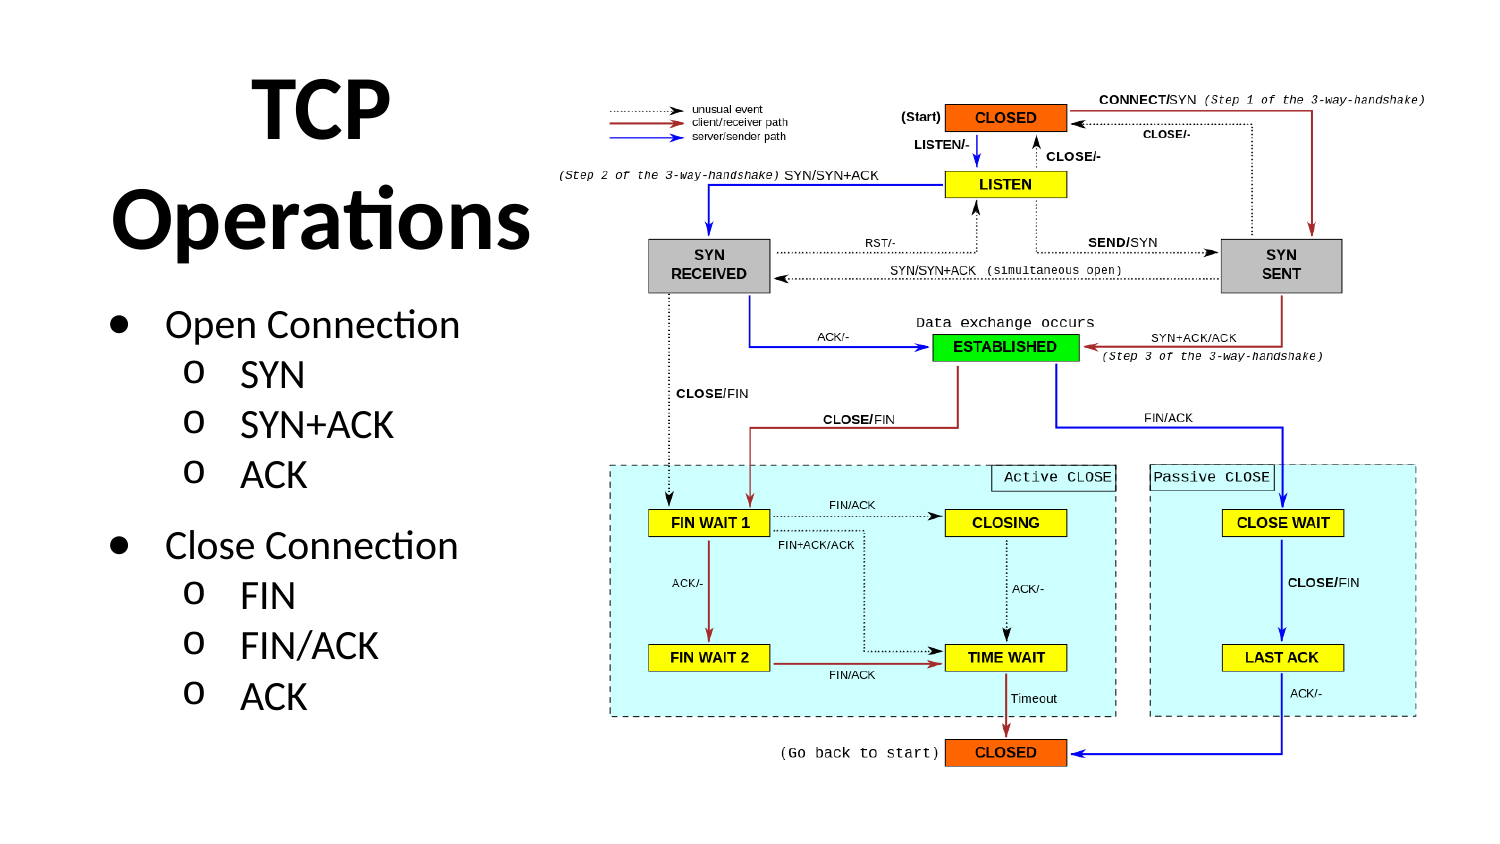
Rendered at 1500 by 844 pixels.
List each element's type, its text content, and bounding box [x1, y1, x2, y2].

picture [530, 60, 1500, 792]
title TCP Operations [75, 33, 569, 282]
list Open Connection SYN SYN+ACK ACK Close Connection FIN FIN/ACK ACK [75, 282, 525, 754]
